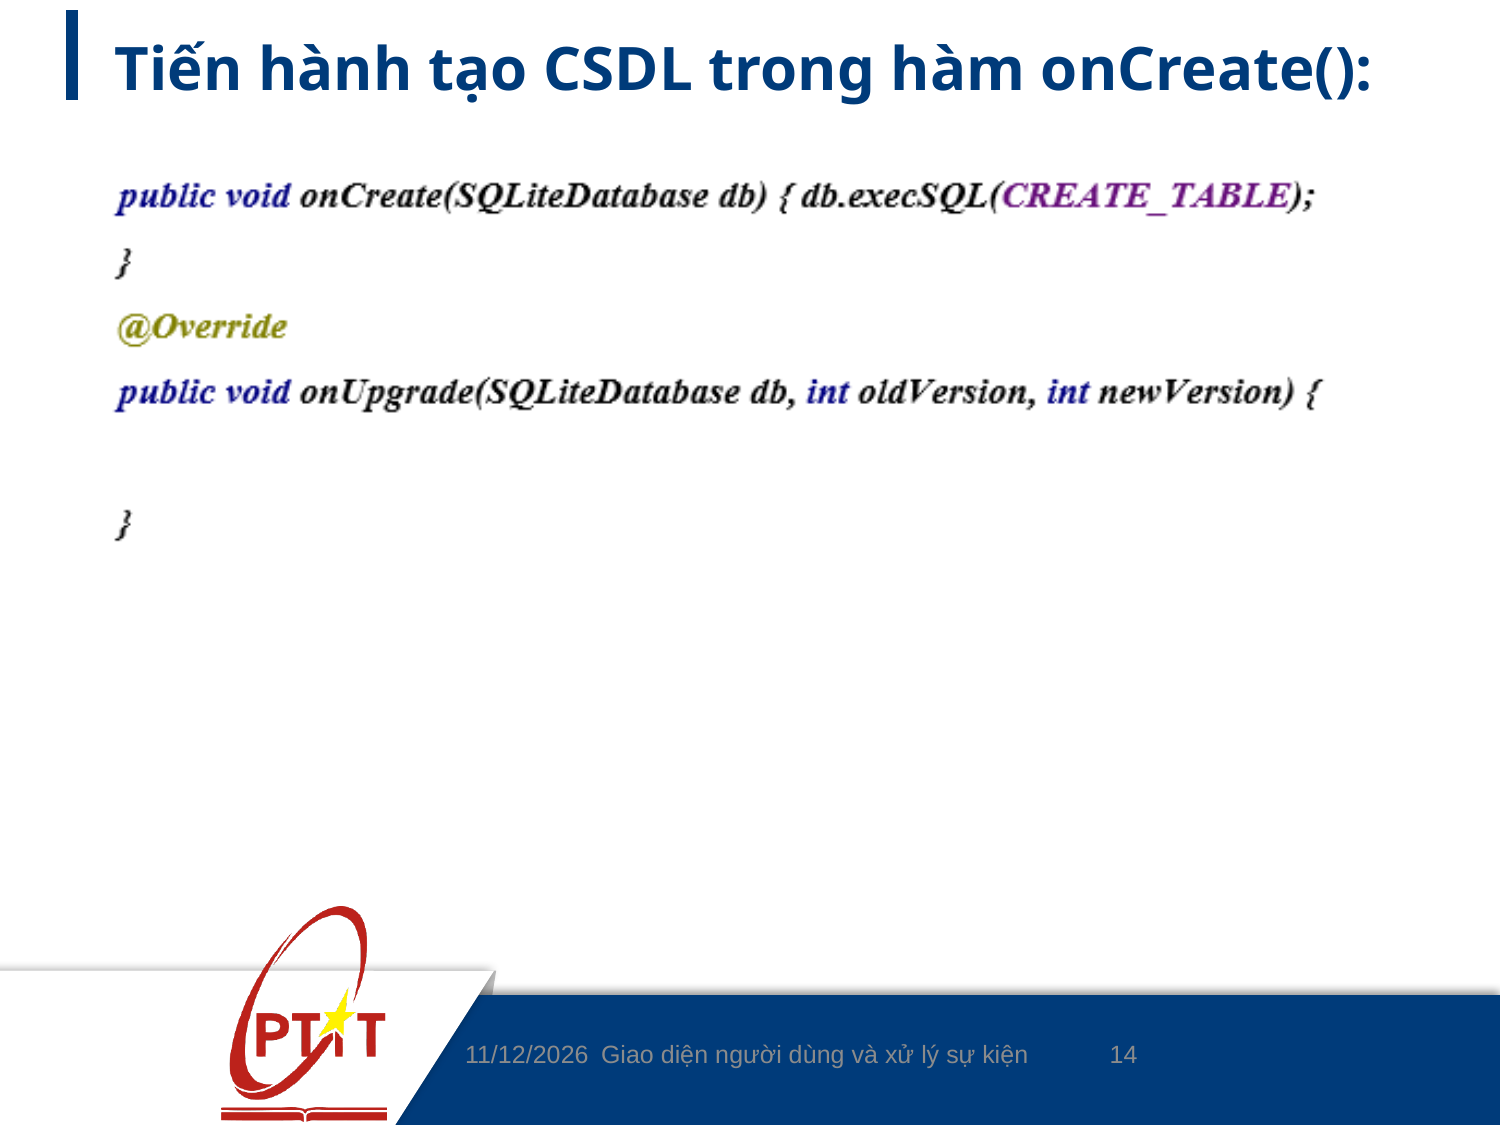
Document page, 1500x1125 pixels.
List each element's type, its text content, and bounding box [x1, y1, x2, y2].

slide_number 14 [815, 1023, 1153, 1084]
title Tiến hành tạo CSDL trong hàm onCreate(): [99, 5, 1394, 138]
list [96, 151, 1334, 550]
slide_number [450, 1023, 561, 1084]
picture [221, 906, 387, 1122]
footer Giao diện người dùng và xử lý sự kiện [561, 1023, 815, 1084]
